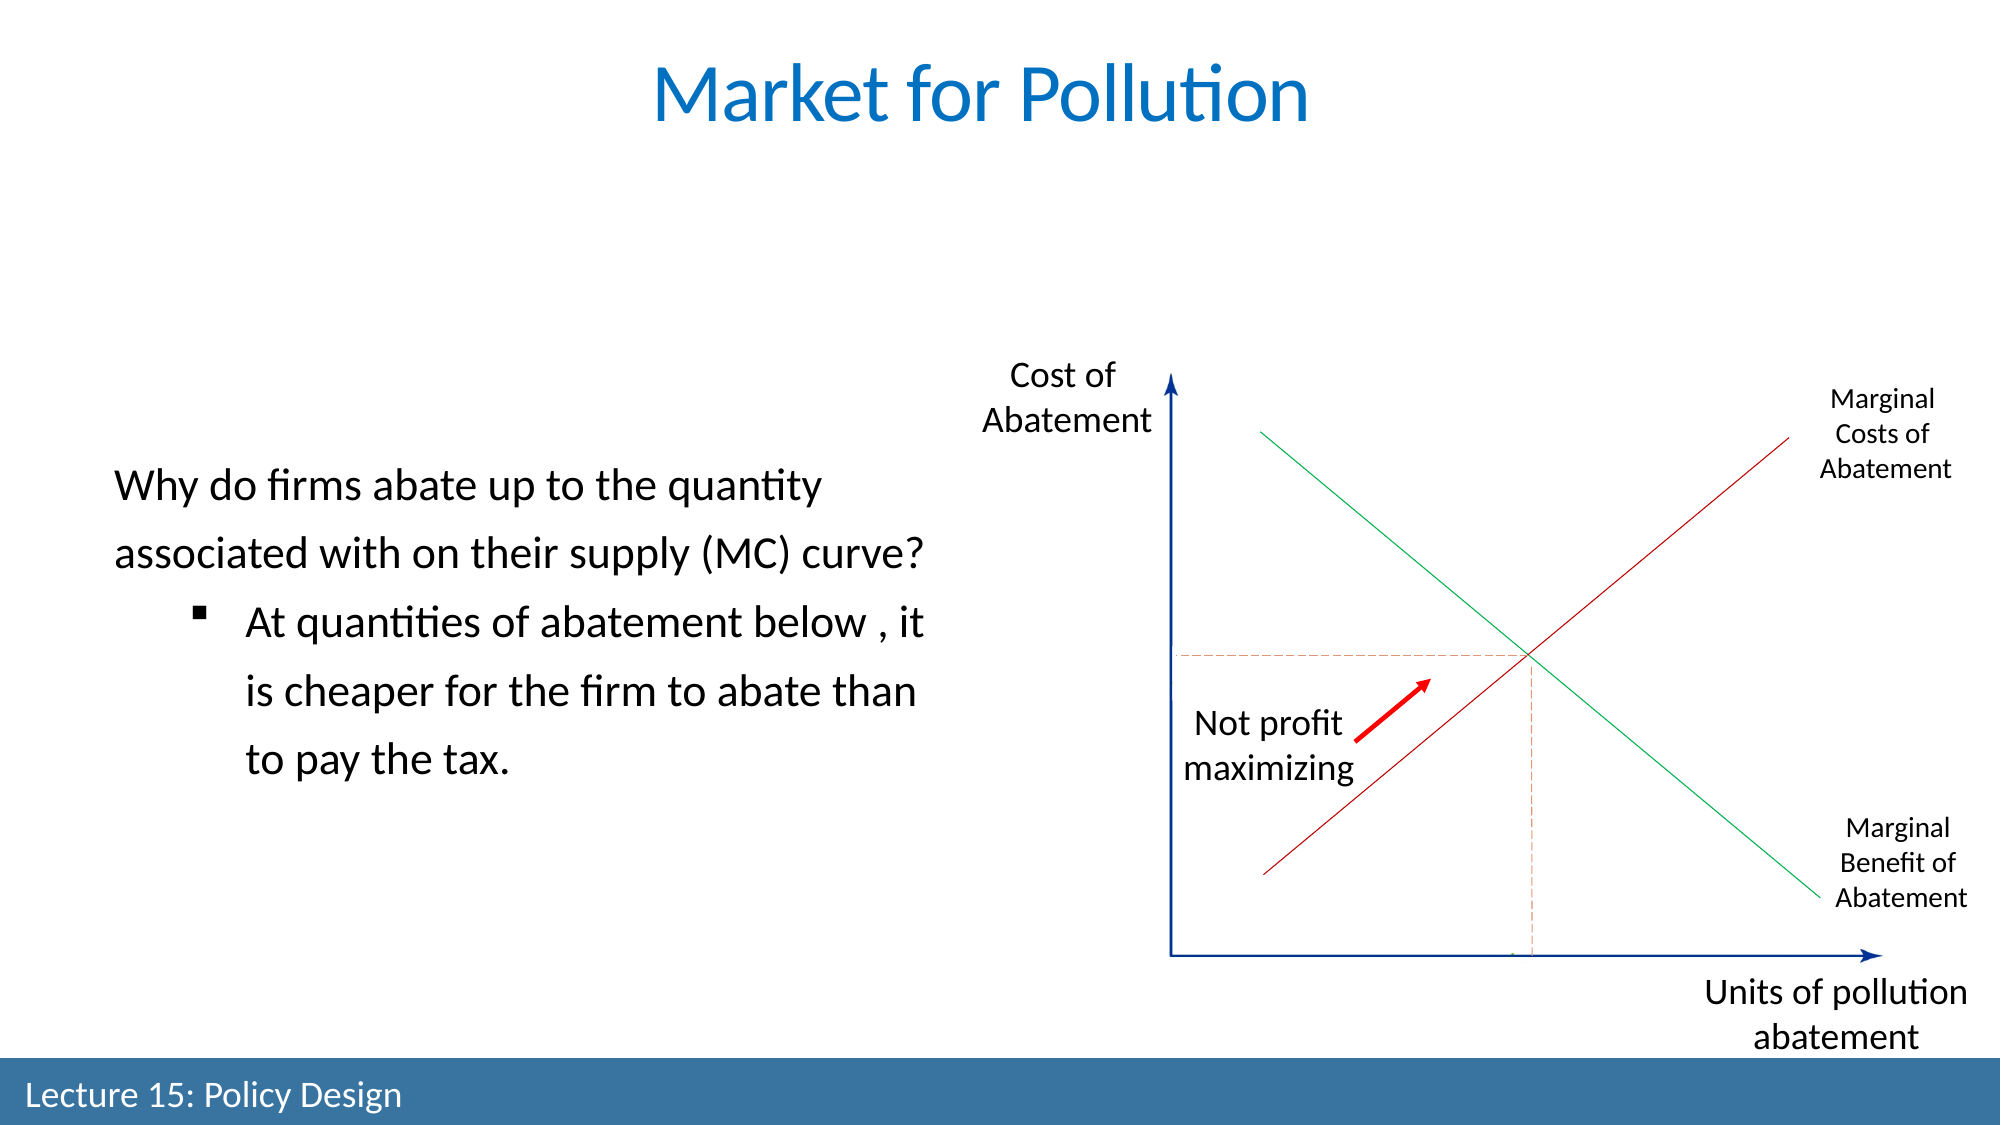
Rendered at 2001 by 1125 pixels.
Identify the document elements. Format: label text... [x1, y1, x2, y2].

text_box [1238, 374, 1906, 906]
text_box Units of pollution abatement [1675, 960, 1998, 1065]
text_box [1260, 431, 1821, 898]
text_box Cost of Abatement [967, 342, 1168, 538]
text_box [1354, 678, 1431, 742]
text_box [989, 350, 1890, 1019]
title Market for Pollution [489, 15, 1475, 147]
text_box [1263, 437, 1789, 875]
text_box Marginal Benefit of Abatement [1890, 800, 1983, 921]
text_box Marginal Costs of Abatement [1890, 372, 1968, 493]
